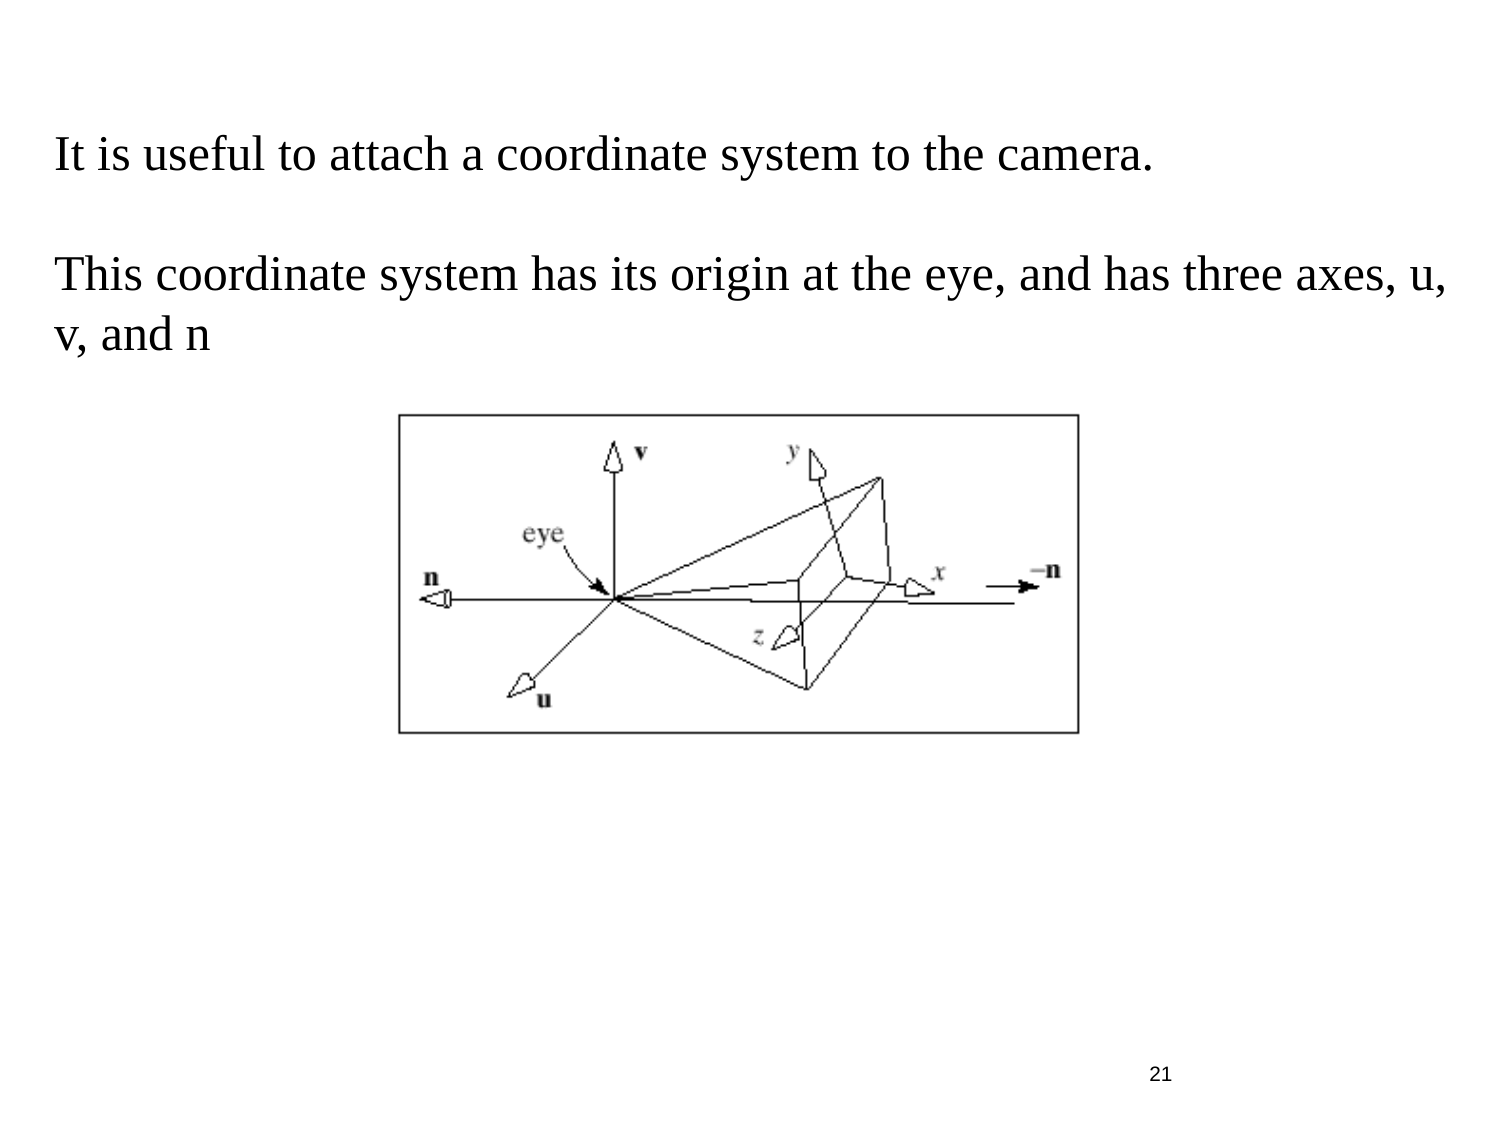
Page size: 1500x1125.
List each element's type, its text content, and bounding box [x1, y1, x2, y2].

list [395, 409, 1093, 740]
slide_number 21 [1059, 1042, 1397, 1103]
text_box It is useful to attach a coordinate system to the camera. This coordinate system has its origin at the eye, and has three axes, u, v, and n [39, 113, 1476, 369]
